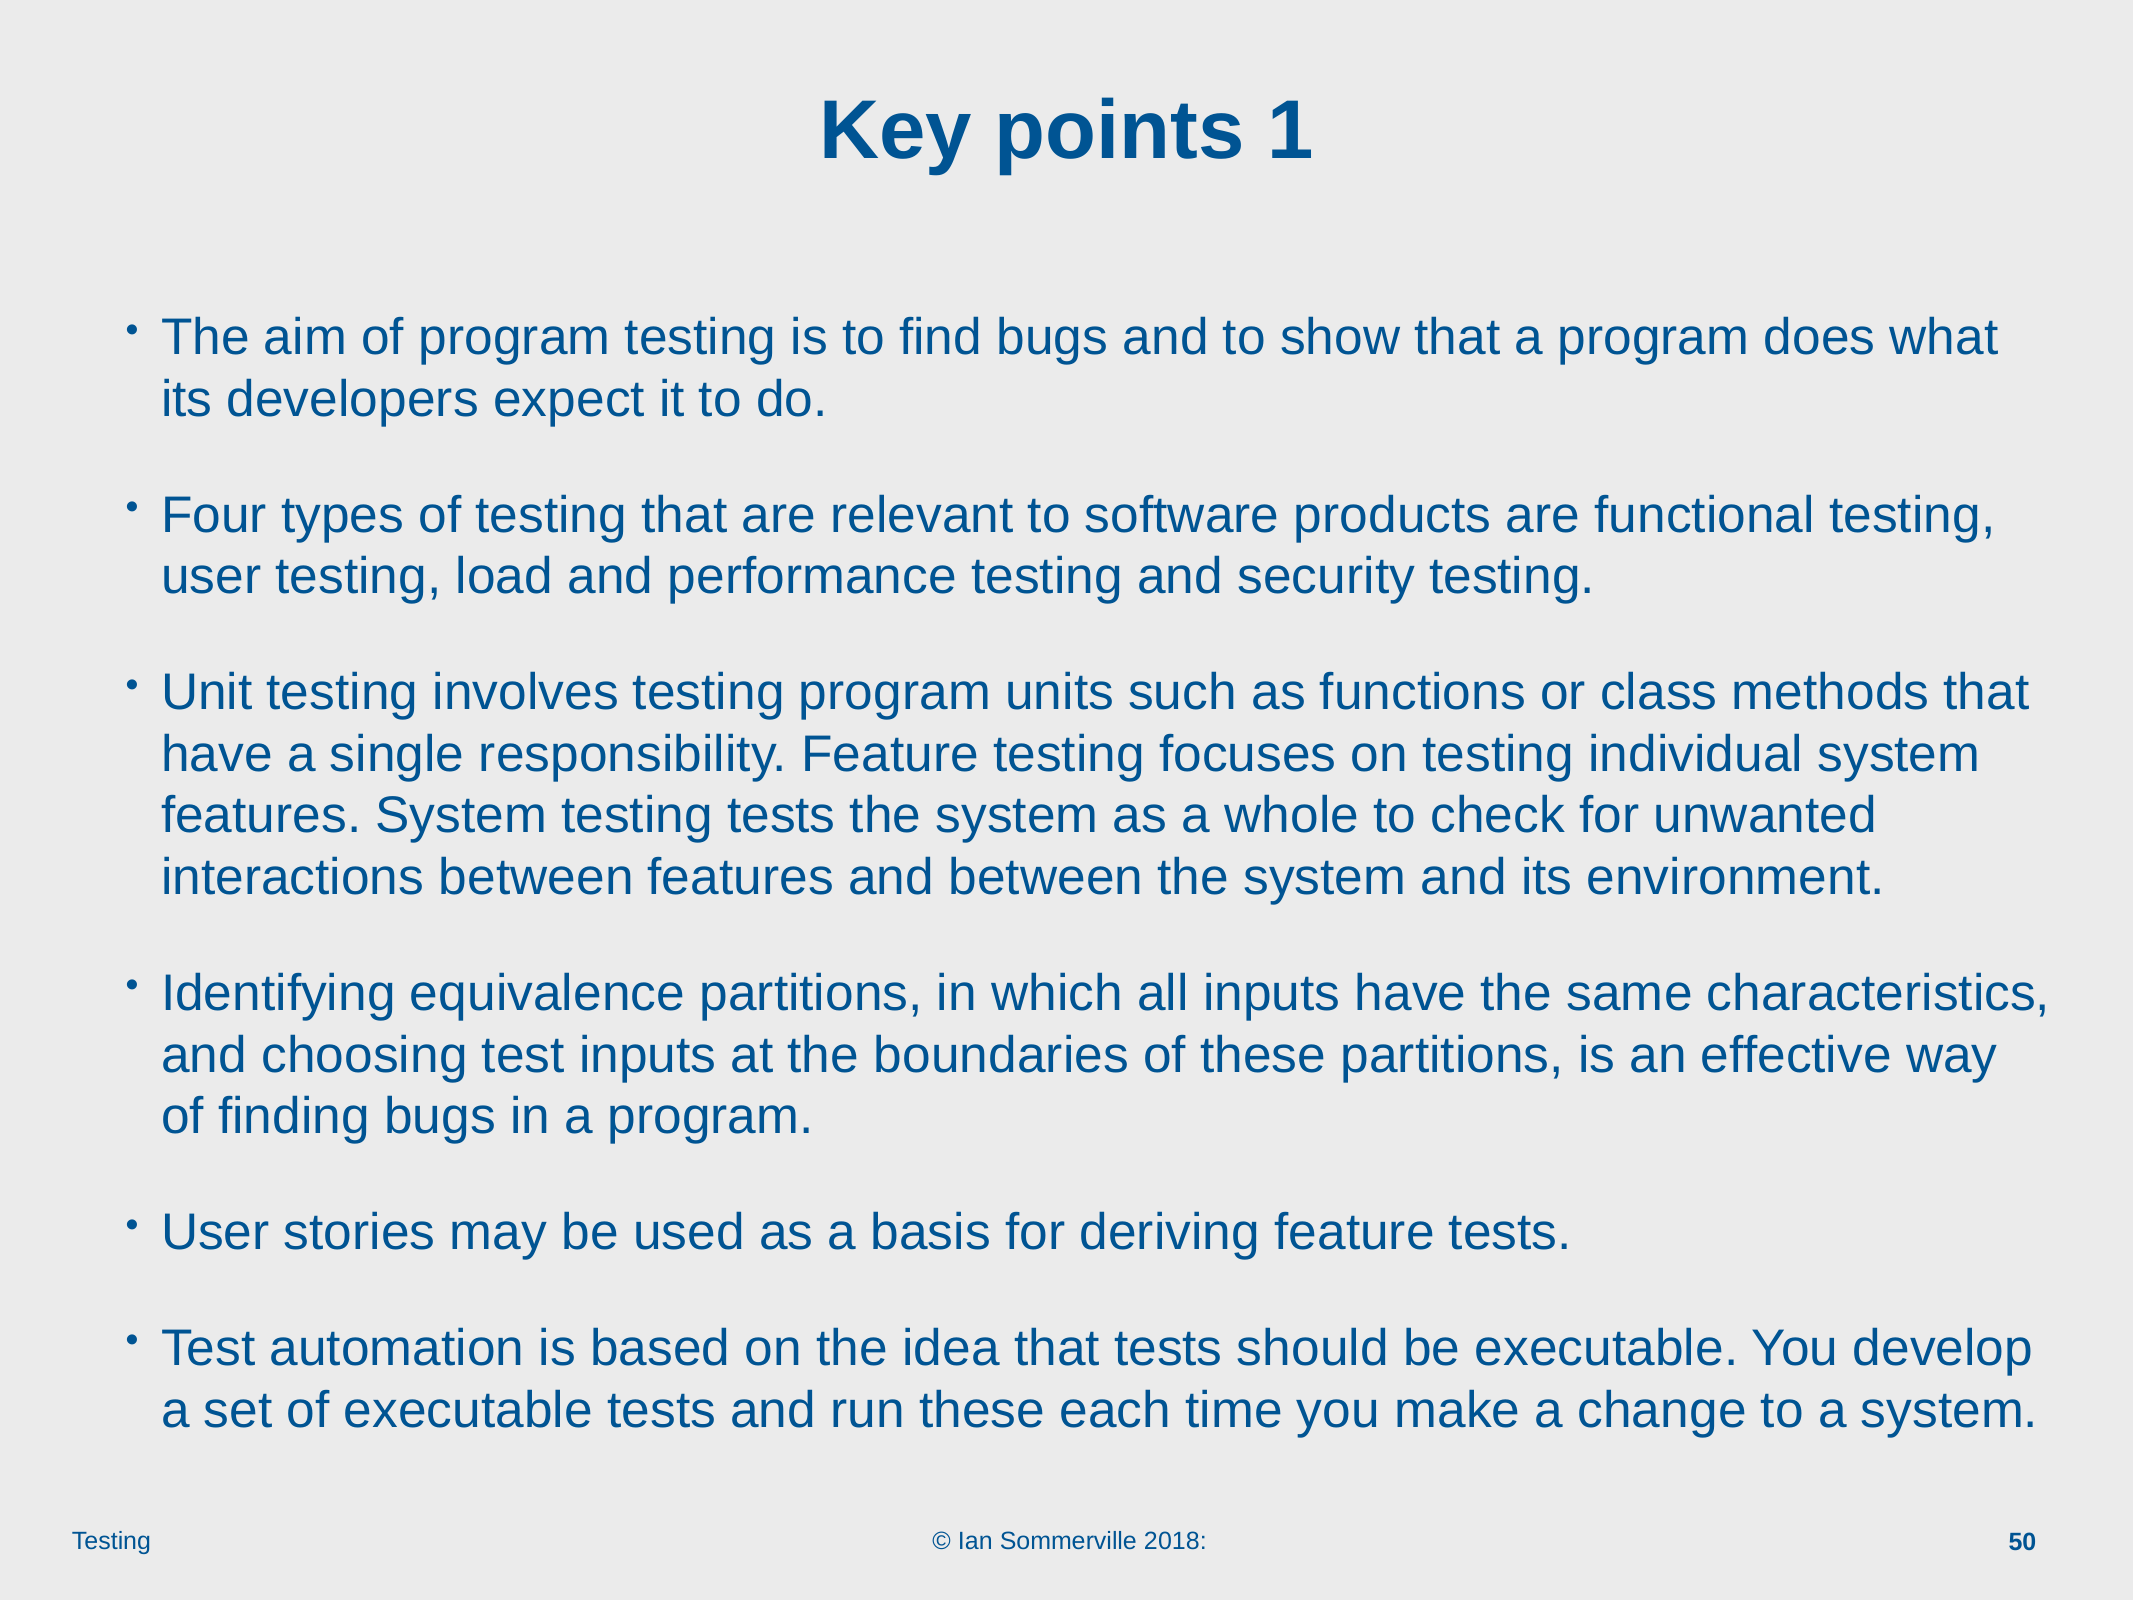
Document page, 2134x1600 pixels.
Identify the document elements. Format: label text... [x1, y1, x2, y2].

title Key points 1 [106, 66, 2027, 255]
list The aim of program testing is to find bugs and to show that a program does what its developers expect it to do. Four types of testing that are relevant to software products are functional testing, user testing, load and performance testing and security testing. Unit testing involves testing program units such as functions or class methods that have a single responsibility. Feature testing focuses on testing individual system features. System testing tests the system as a whole to check for unwanted interactions between features and between the system and its environment. Identifying equivalence partitions, in which all inputs have the same characteristics, and choosing test inputs at the boundaries of these partitions, is an effective way of finding bugs in a program. User stories may be used as a basis for deriving feature tests. Test automation is based on the idea that tests should be executable. You develop a set of executable tests and run these each time you make a change to a system. [116, 294, 2063, 1477]
slide_number 50 [1997, 1516, 2046, 1563]
